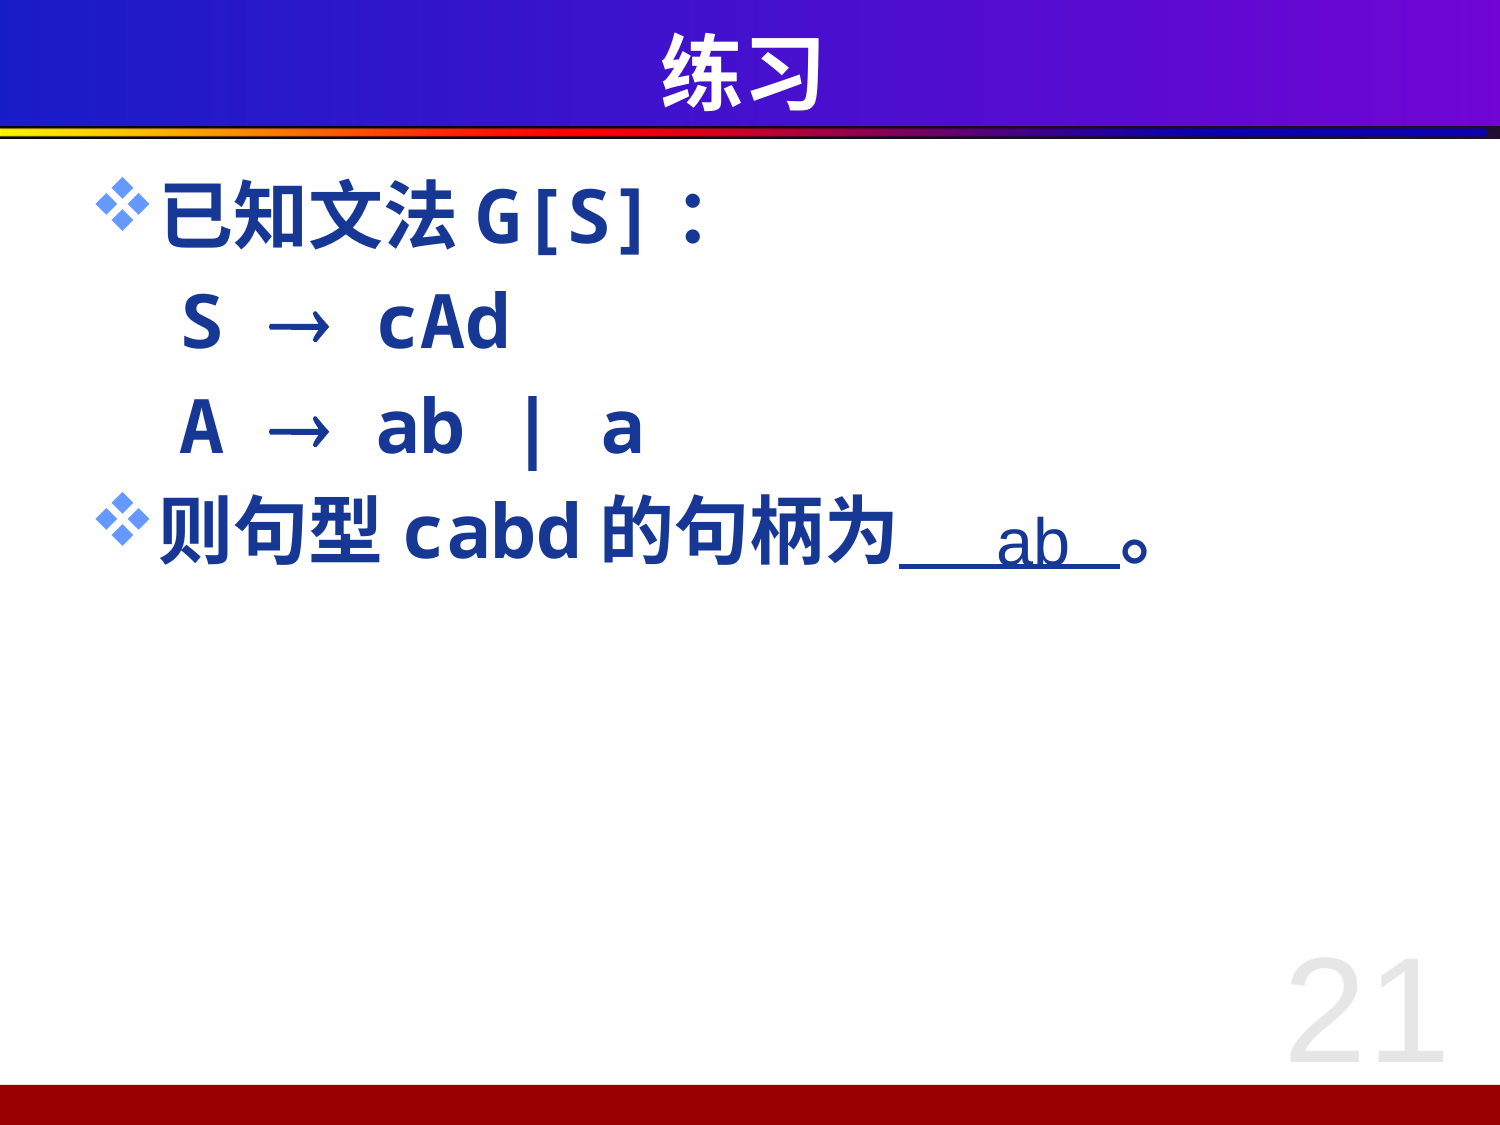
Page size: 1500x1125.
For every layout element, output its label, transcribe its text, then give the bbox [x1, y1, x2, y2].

list 已知文法G[S]： S  cAd A  ab | a 则句型cabd的句柄为 。 [74, 160, 1426, 1023]
text_box ab [963, 491, 1105, 587]
picture [0, 126, 1500, 139]
title 练习 [49, 24, 1438, 118]
